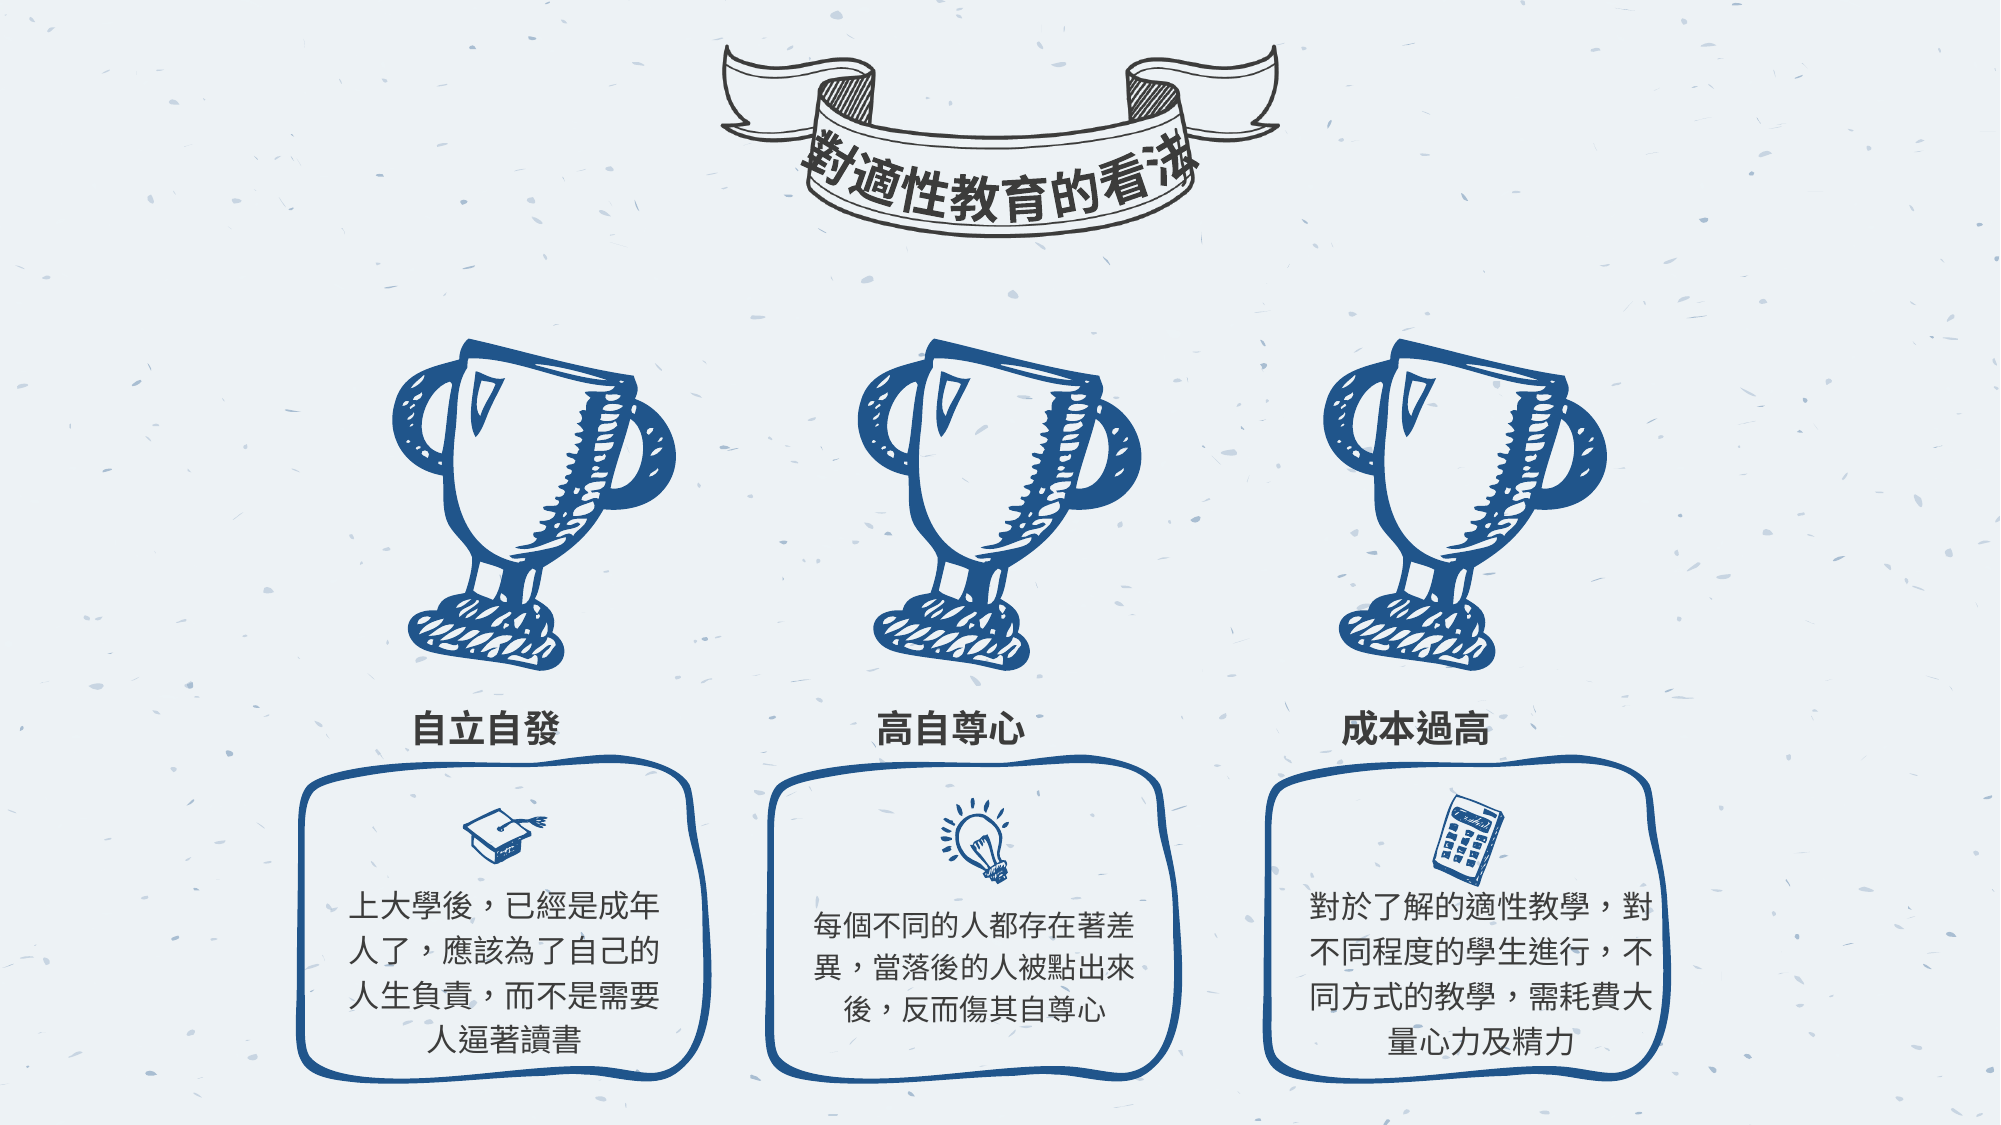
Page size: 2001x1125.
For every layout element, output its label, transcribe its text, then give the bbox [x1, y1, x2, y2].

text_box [292, 754, 717, 1087]
text_box 自立自發 [301, 688, 670, 754]
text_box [850, 338, 1157, 671]
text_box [762, 754, 1188, 1087]
text_box 高自尊心 [767, 688, 1135, 754]
picture [720, 44, 1280, 239]
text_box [384, 338, 691, 671]
text_box 成本過高 [1232, 688, 1601, 758]
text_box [1315, 338, 1622, 671]
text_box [1259, 754, 1677, 1087]
